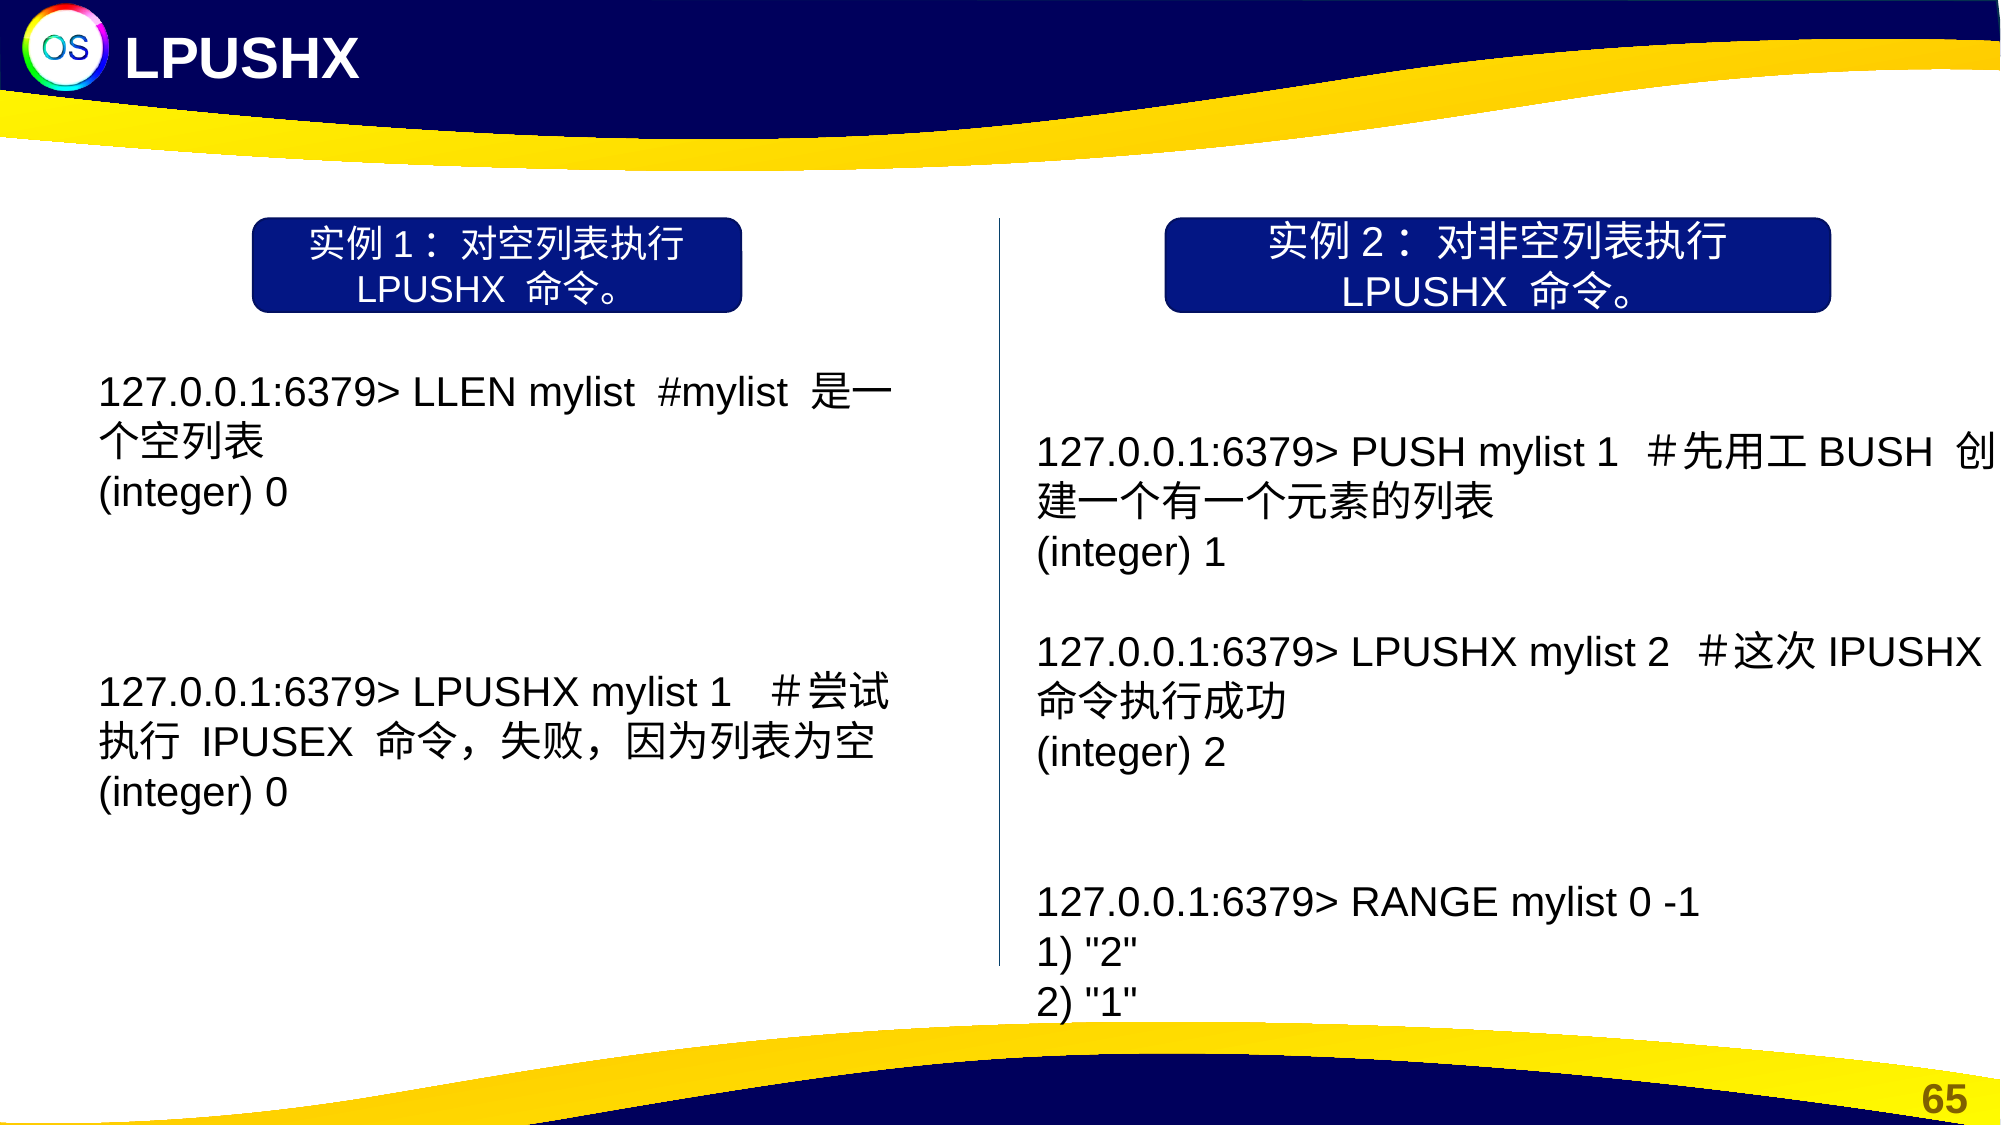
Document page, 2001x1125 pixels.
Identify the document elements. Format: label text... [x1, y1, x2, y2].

text_box LPUSHX [109, 12, 1263, 98]
text_box 实例2：对非空列表执行 LPUSHX 命令。 [1164, 217, 1832, 313]
text_box 127.0.0.1:6379> PUSH mylist 1 ＃先用工BUSH 创建一个有一个元素的列表 (integer) 1 127.0.0.1:6379> LPUSHX mylist 2 ＃这次IPUSHX 命令执行成功 (integer) 2 127.0.0.1:6379> RANGE mylist 0 -1 1) "2" 2) "1" [1021, 417, 2000, 1033]
text_box 127.0.0.1:6379> LLEN mylist #mylist 是一个空列表 (integer) 0 127.0.0.1:6379> LPUSHX mylist 1 ＃尝试执行 IPUSEX 命令，失败，因为列表为空 (integer) 0 [83, 356, 923, 822]
text_box 实例1：对空列表执行 LPUSHX 命令。 [251, 217, 743, 313]
picture [22, 3, 109, 91]
